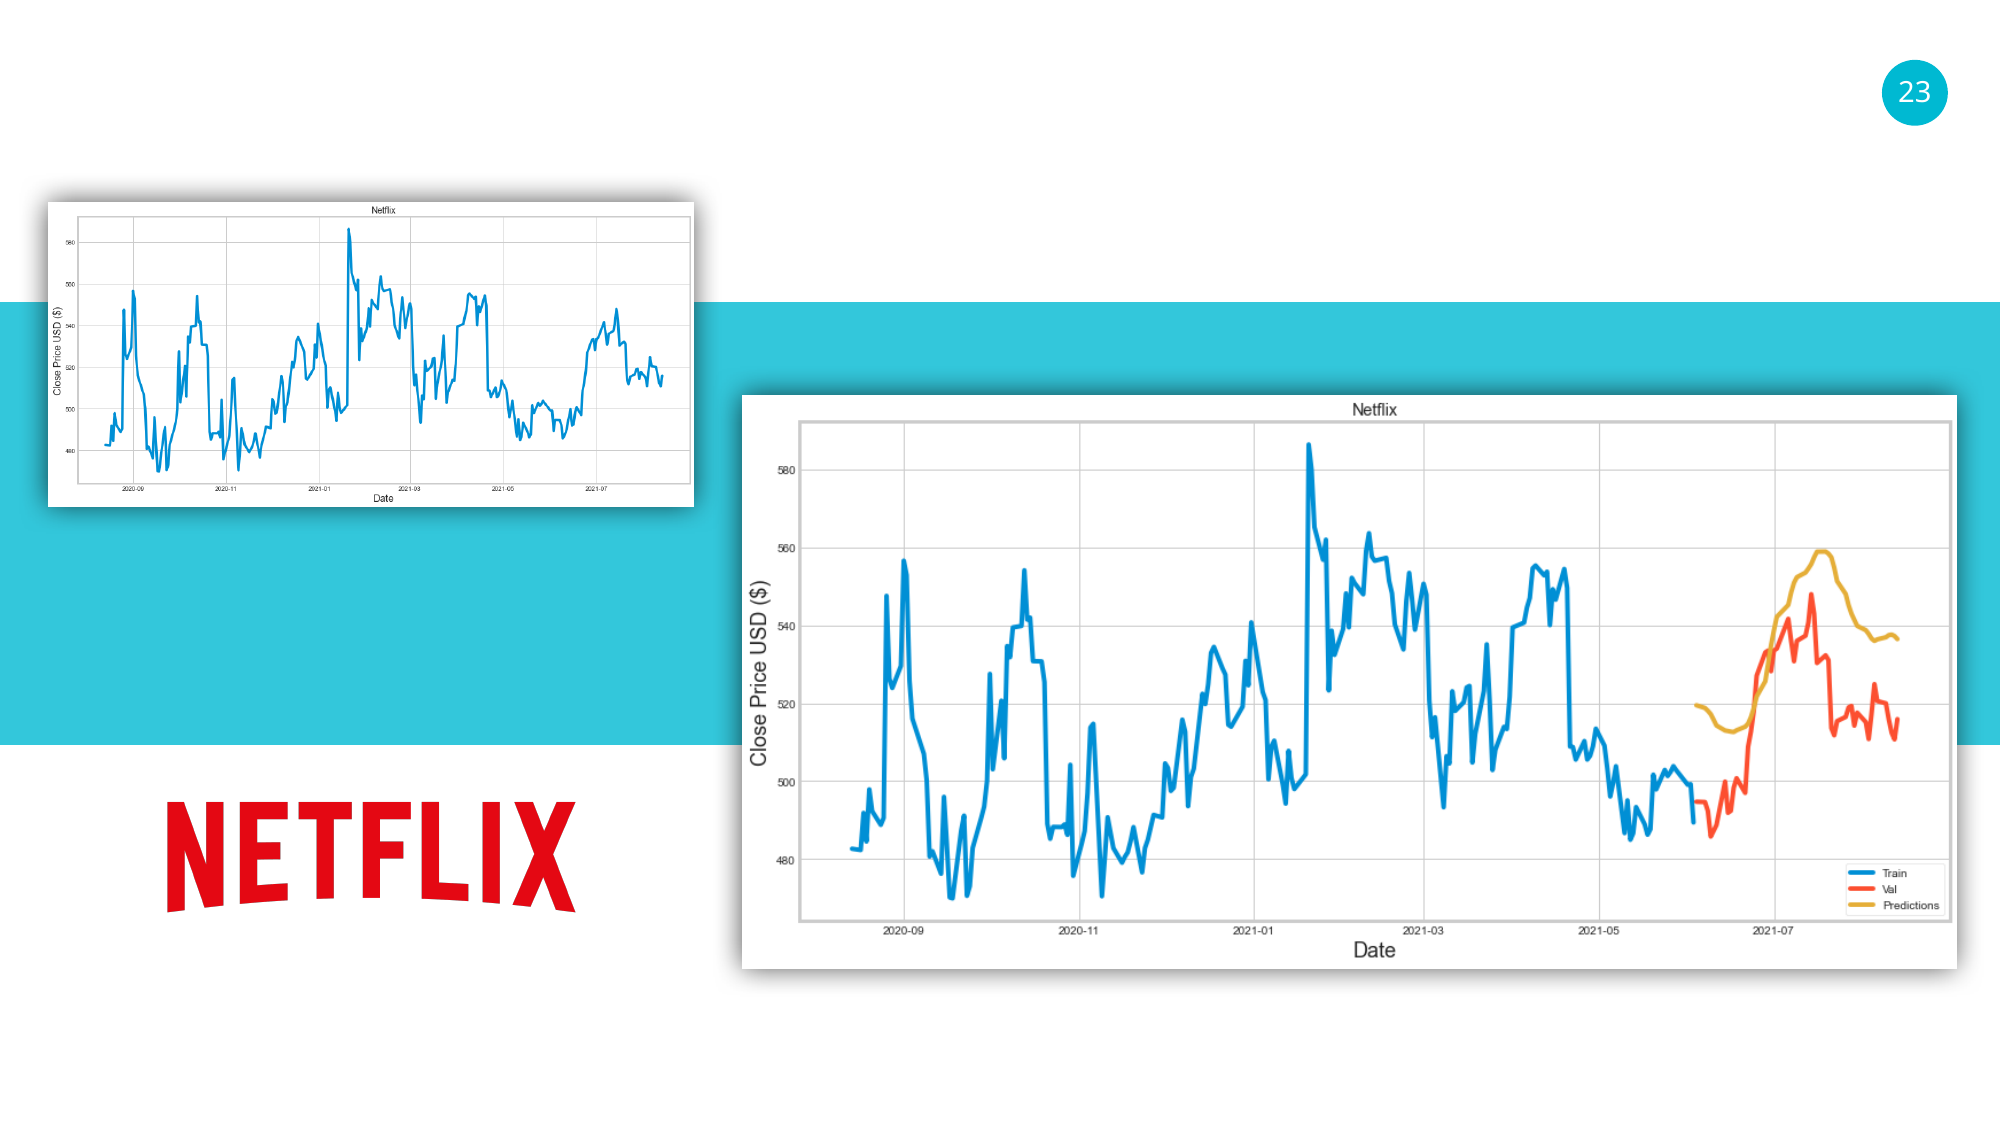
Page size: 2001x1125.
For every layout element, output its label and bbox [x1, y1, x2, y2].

picture [121, 786, 622, 926]
picture [0, 202, 2000, 970]
